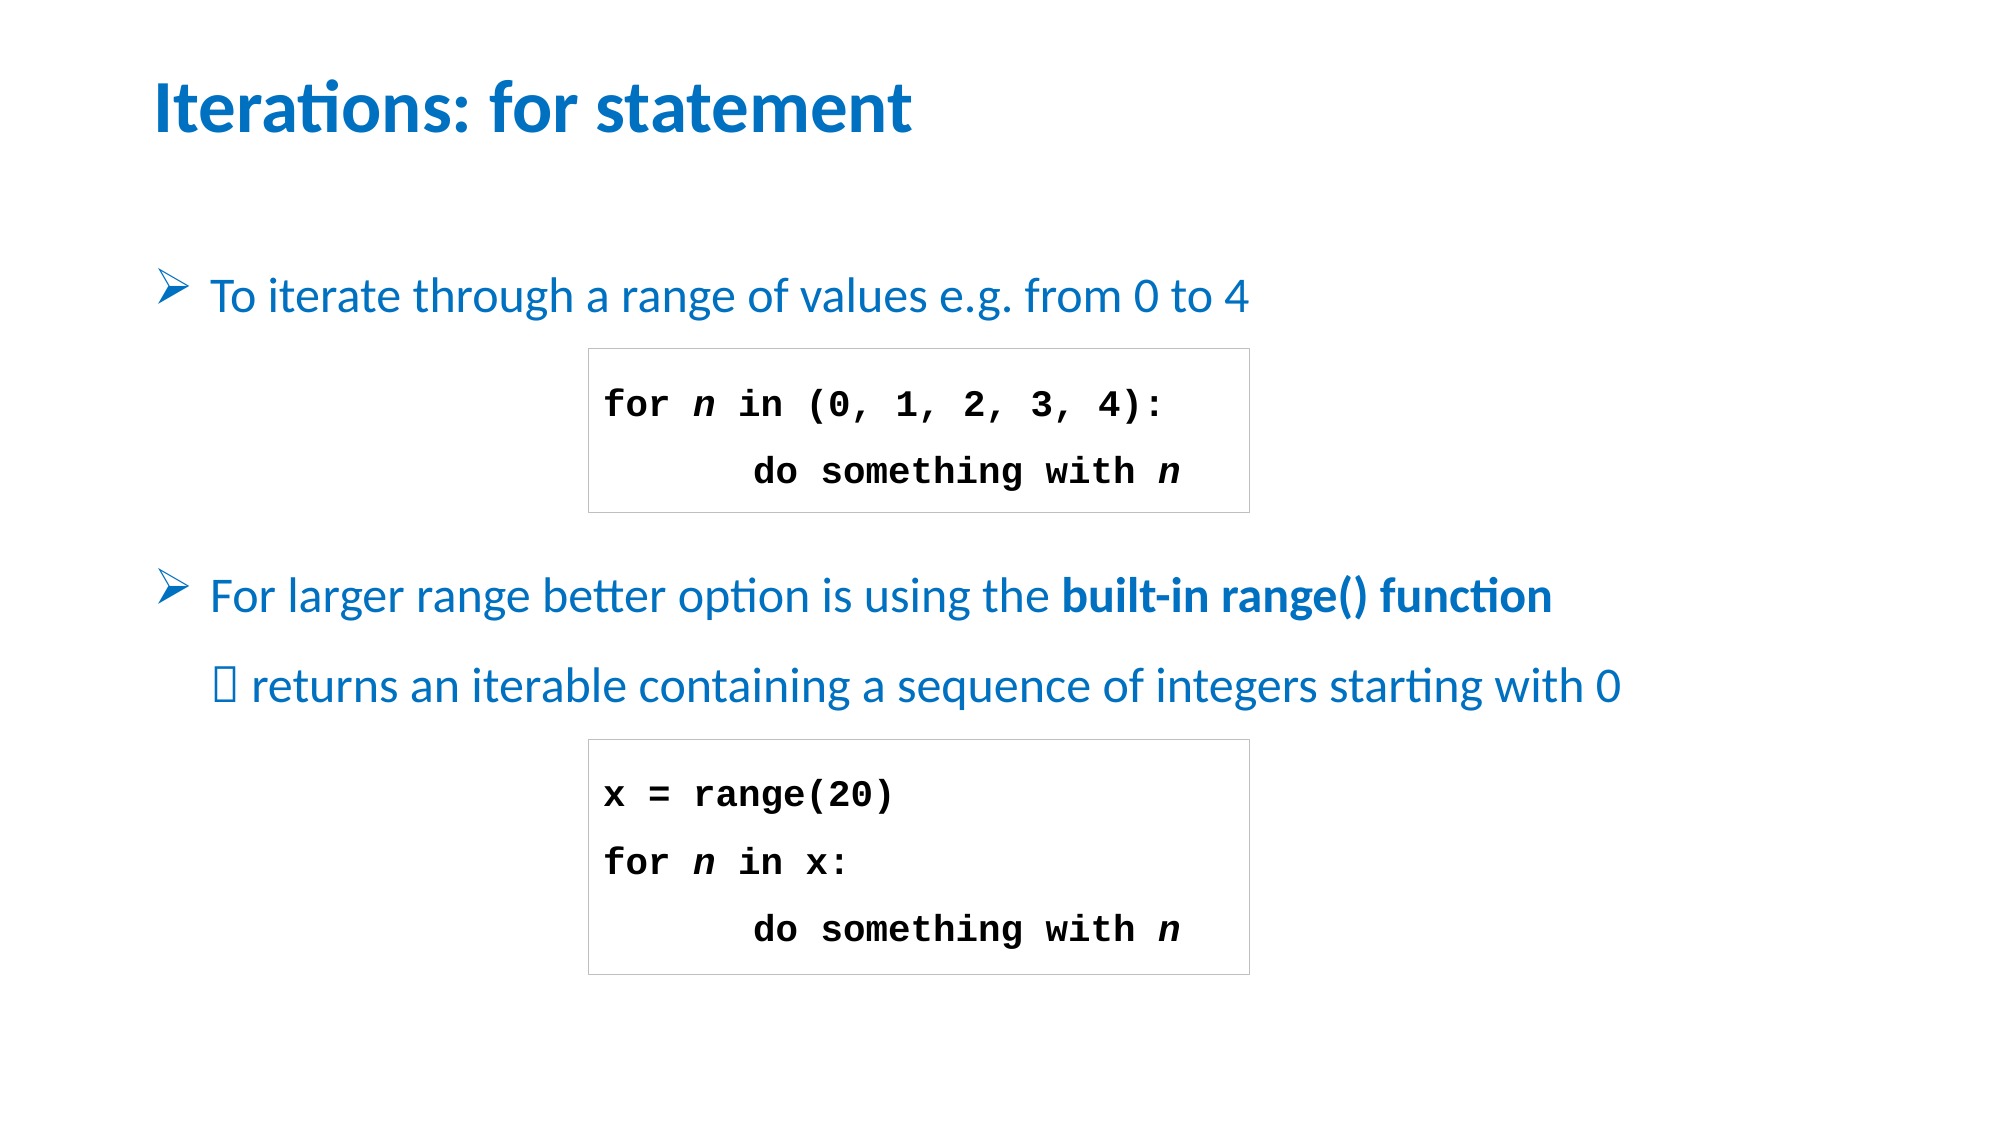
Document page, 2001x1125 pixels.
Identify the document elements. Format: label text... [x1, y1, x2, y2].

title Iterations: for statement [138, 0, 1864, 218]
list To iterate through a range of values e.g. from 0 to 4 For larger range better option is using the built-in range() function  returns an iterable containing a sequence of integers starting with 0 [138, 224, 1913, 1025]
text_box for n in (0, 1, 2, 3, 4): do something with n [588, 348, 1250, 513]
text_box x = range(20) for n in x: do something with n [588, 739, 1250, 975]
